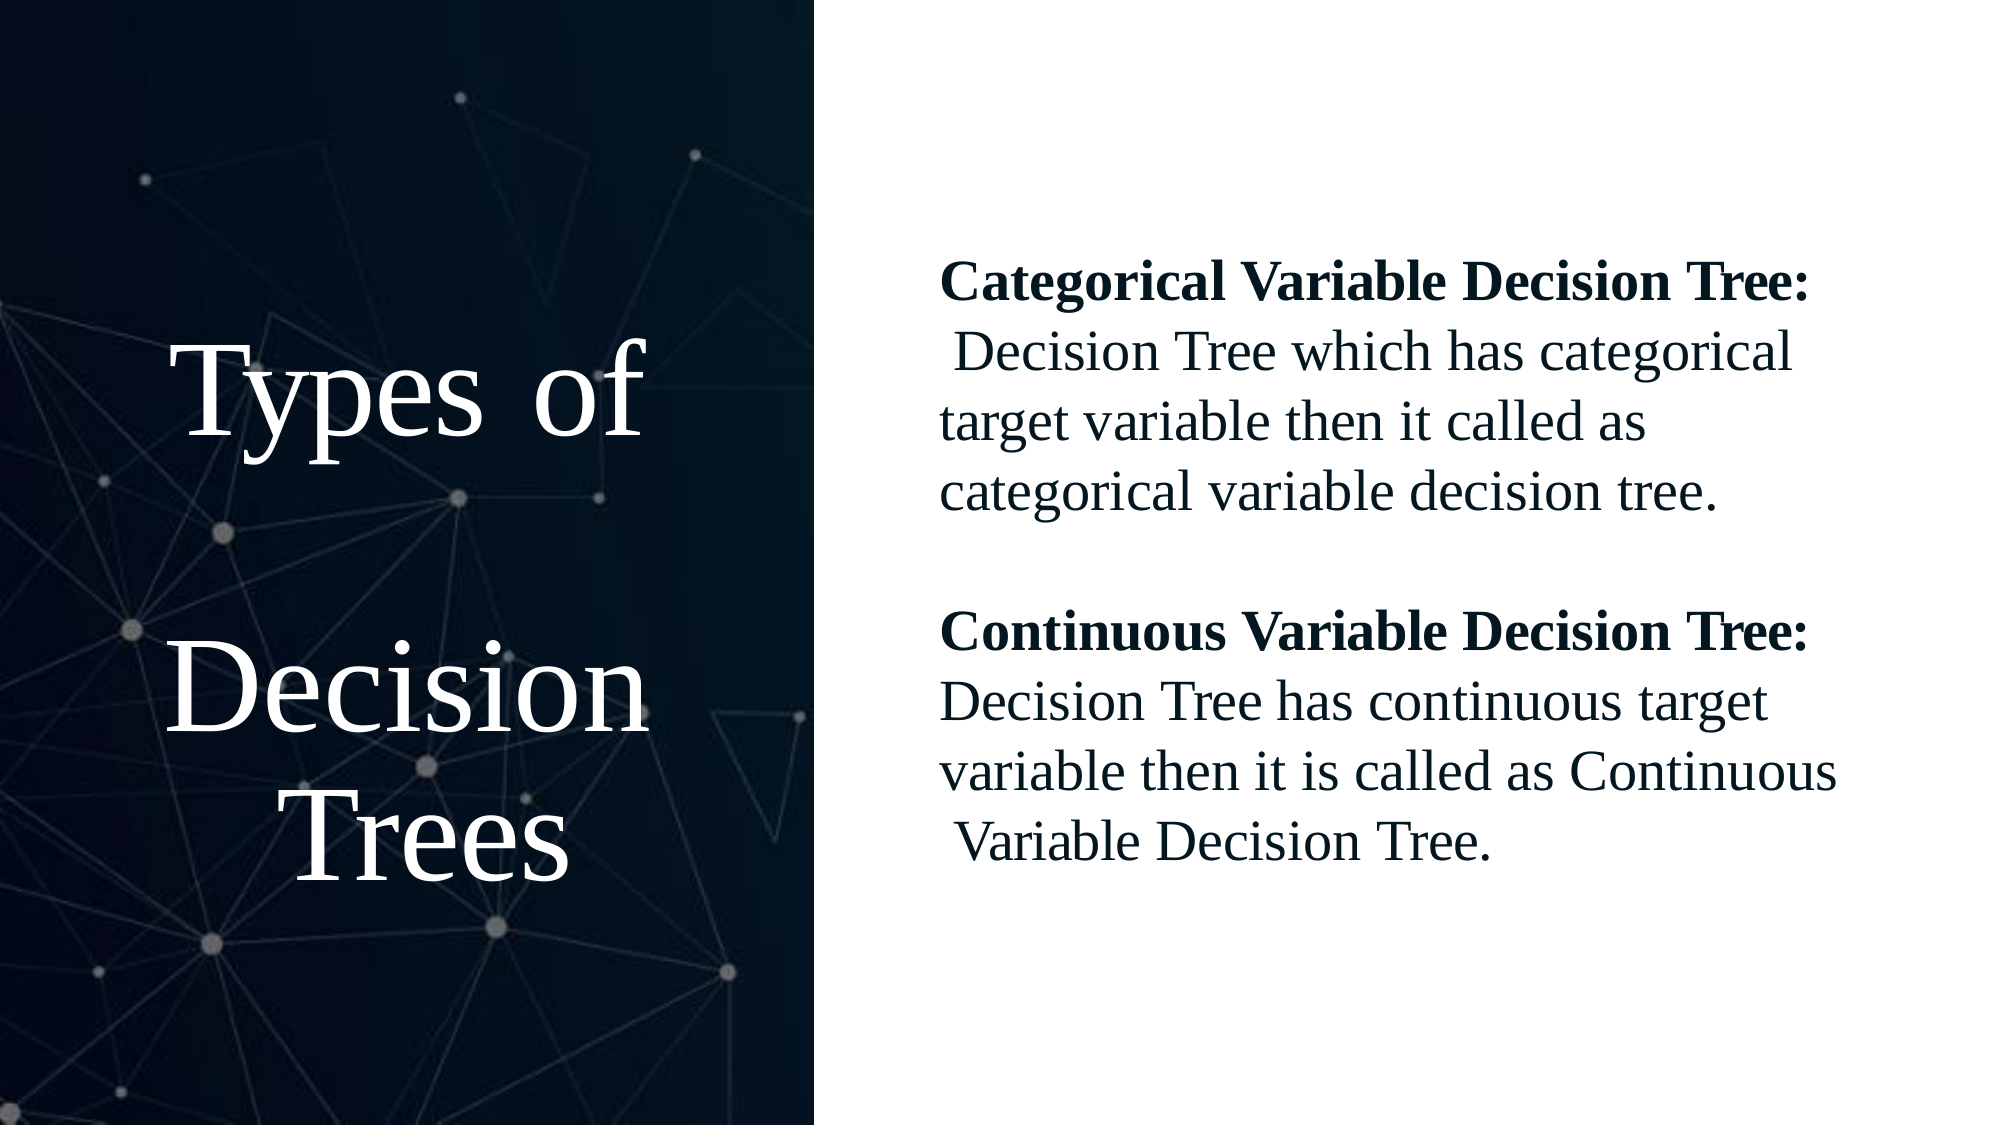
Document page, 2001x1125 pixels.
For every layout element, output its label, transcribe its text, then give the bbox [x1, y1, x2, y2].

title Categorical Variable Decision Tree: Decision Tree which has categorical target variable then it called as categorical variable decision tree. [937, 240, 1824, 523]
picture [0, 0, 814, 1125]
text_box Continuous Variable Decision Tree: Decision Tree has continuous target variable then it is called as Continuous Variable Decision Tree. [937, 590, 1844, 873]
